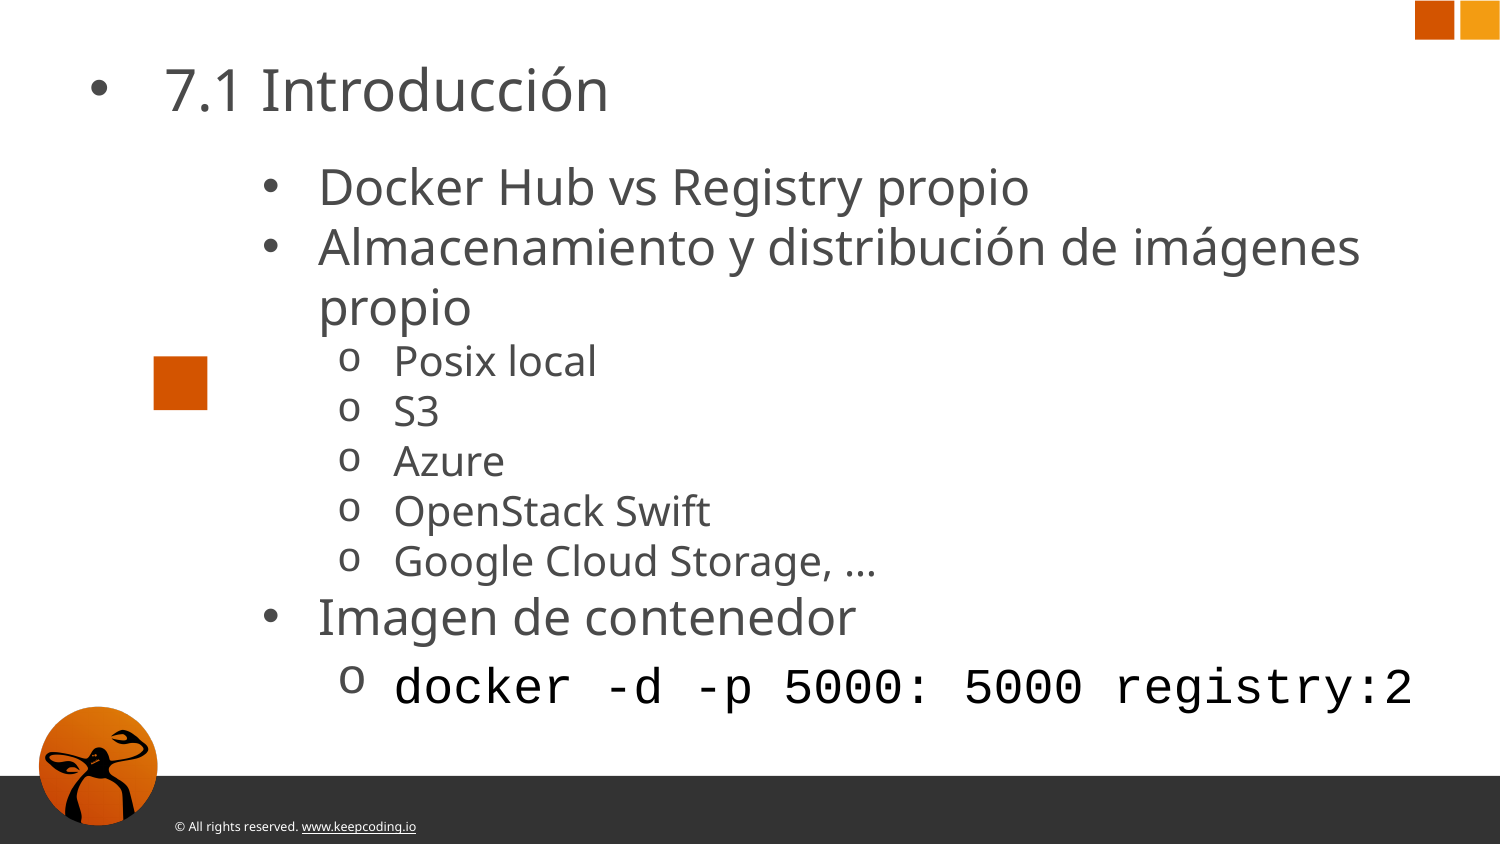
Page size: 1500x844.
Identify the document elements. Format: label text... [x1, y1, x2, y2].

picture [0, 673, 246, 844]
subtitle 7.1 Introducción [43, 44, 1441, 175]
text_box Docker Hub vs Registry propio Almacenamiento y distribución de imágenes propio Posix local S3 Azure OpenStack Swift Google Cloud Storage, … Imagen de contenedor docker -d -p 5000: 5000 registry:2 [216, 146, 1424, 768]
